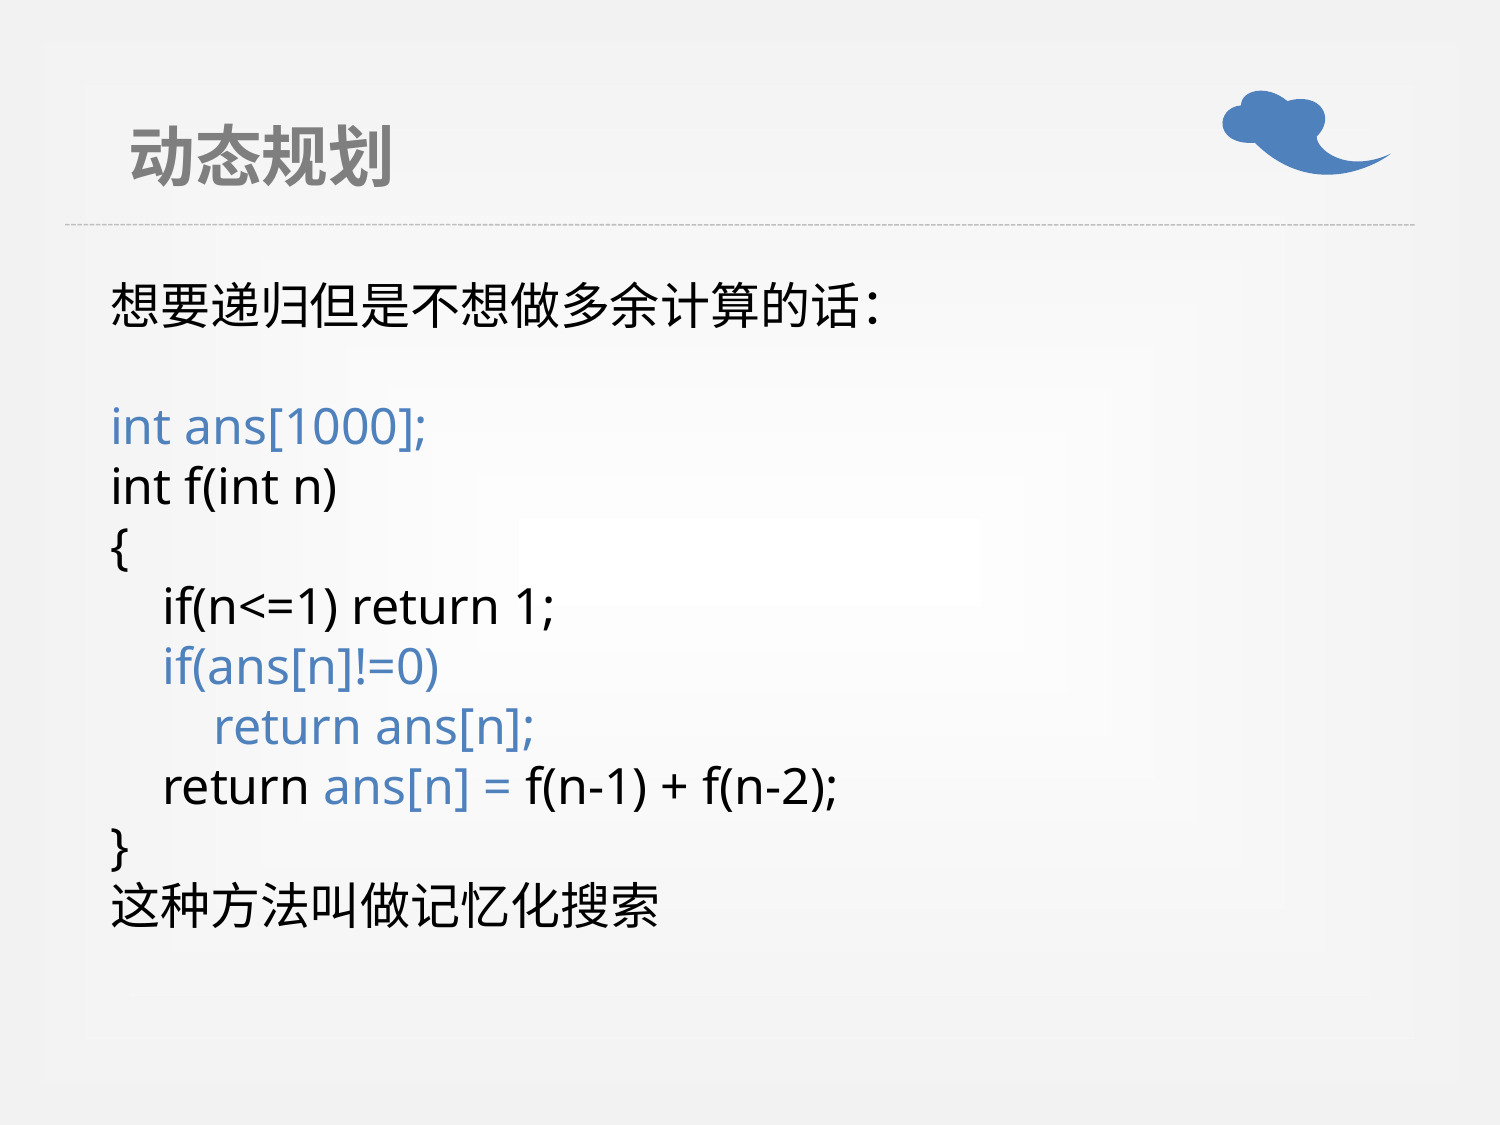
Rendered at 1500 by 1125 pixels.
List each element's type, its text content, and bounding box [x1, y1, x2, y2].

text_box 想要递归但是不想做多余计算的话： int ans[1000]; int f(int n) { if(n<=1) return 1; if(ans[n]!=0) return ans[n]; return ans[n] = f(n-1) + f(n-2); } 这种方法叫做记忆化搜索 [95, 267, 1346, 942]
text_box [1222, 90, 1391, 175]
text_box 动态规划 [113, 99, 411, 202]
